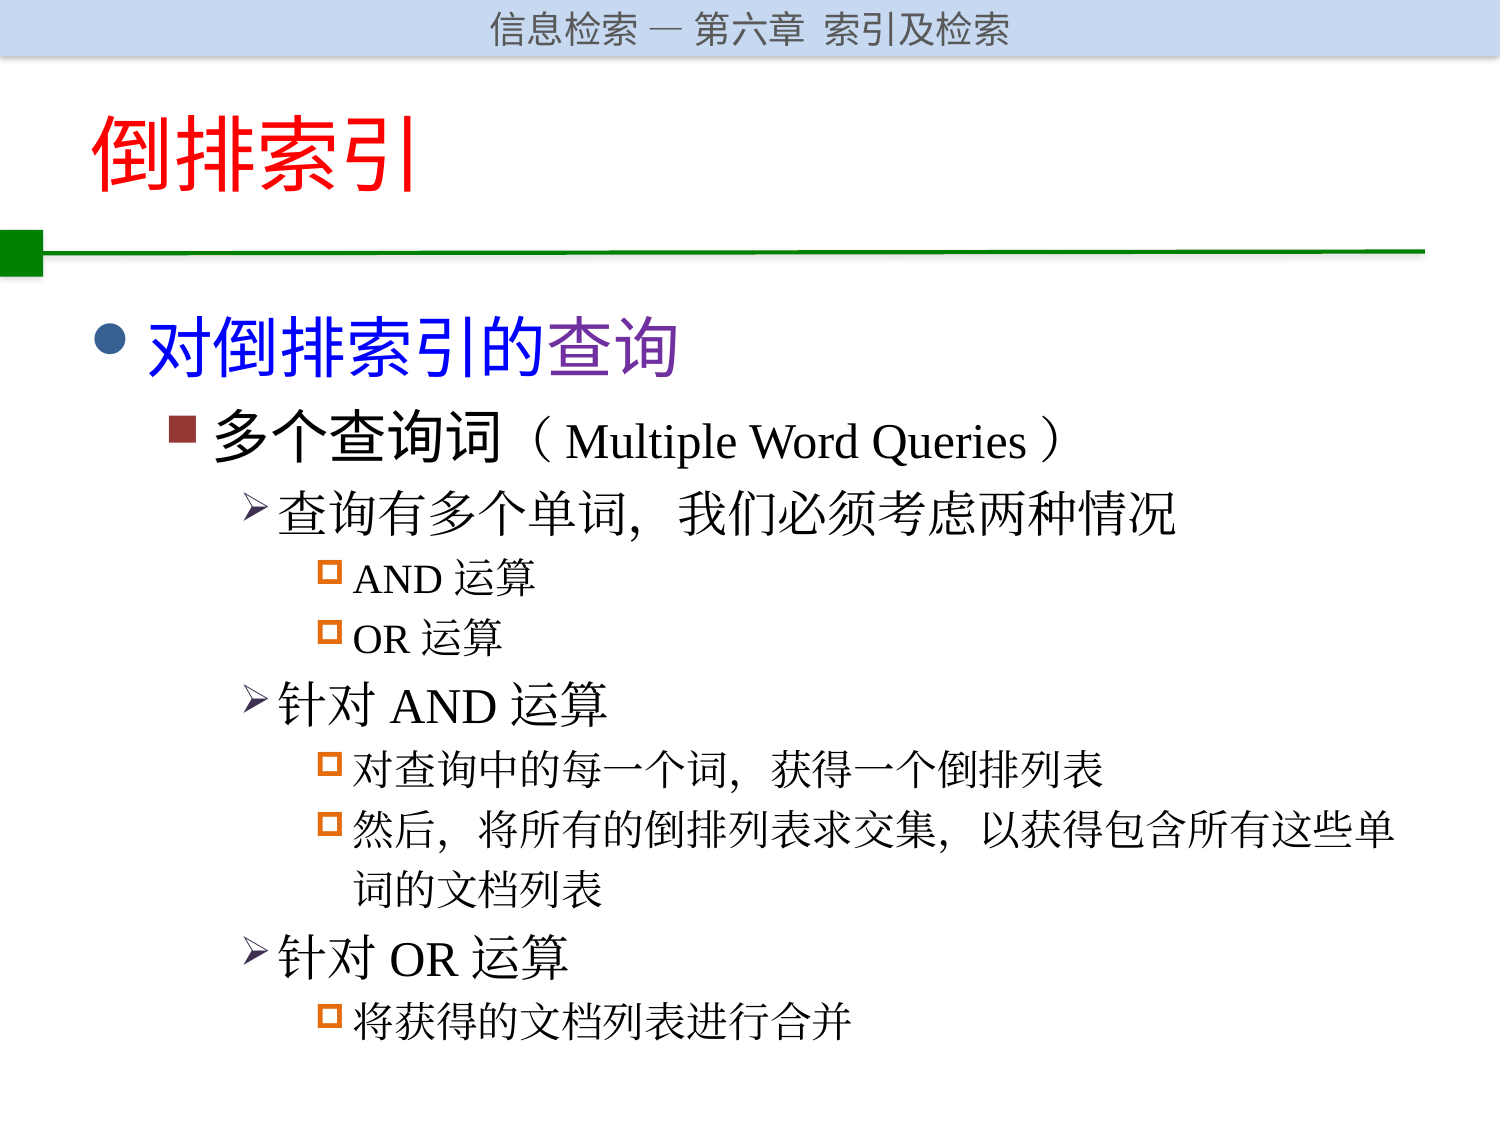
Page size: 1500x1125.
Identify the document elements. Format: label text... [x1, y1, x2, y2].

title 倒排索引 [75, 83, 1425, 220]
list 对倒排索引的查询 多个查询词（Multiple Word Queries） 查询有多个单词，我们必须考虑两种情况 AND运算 OR运算 针对AND运算 对查询中的每一个词，获得一个倒排列表 然后，将所有的倒排列表求交集，以获得包含所有这些单词的文档列表 针对OR运算 将获得的文档列表进行合并 [75, 282, 1425, 1075]
